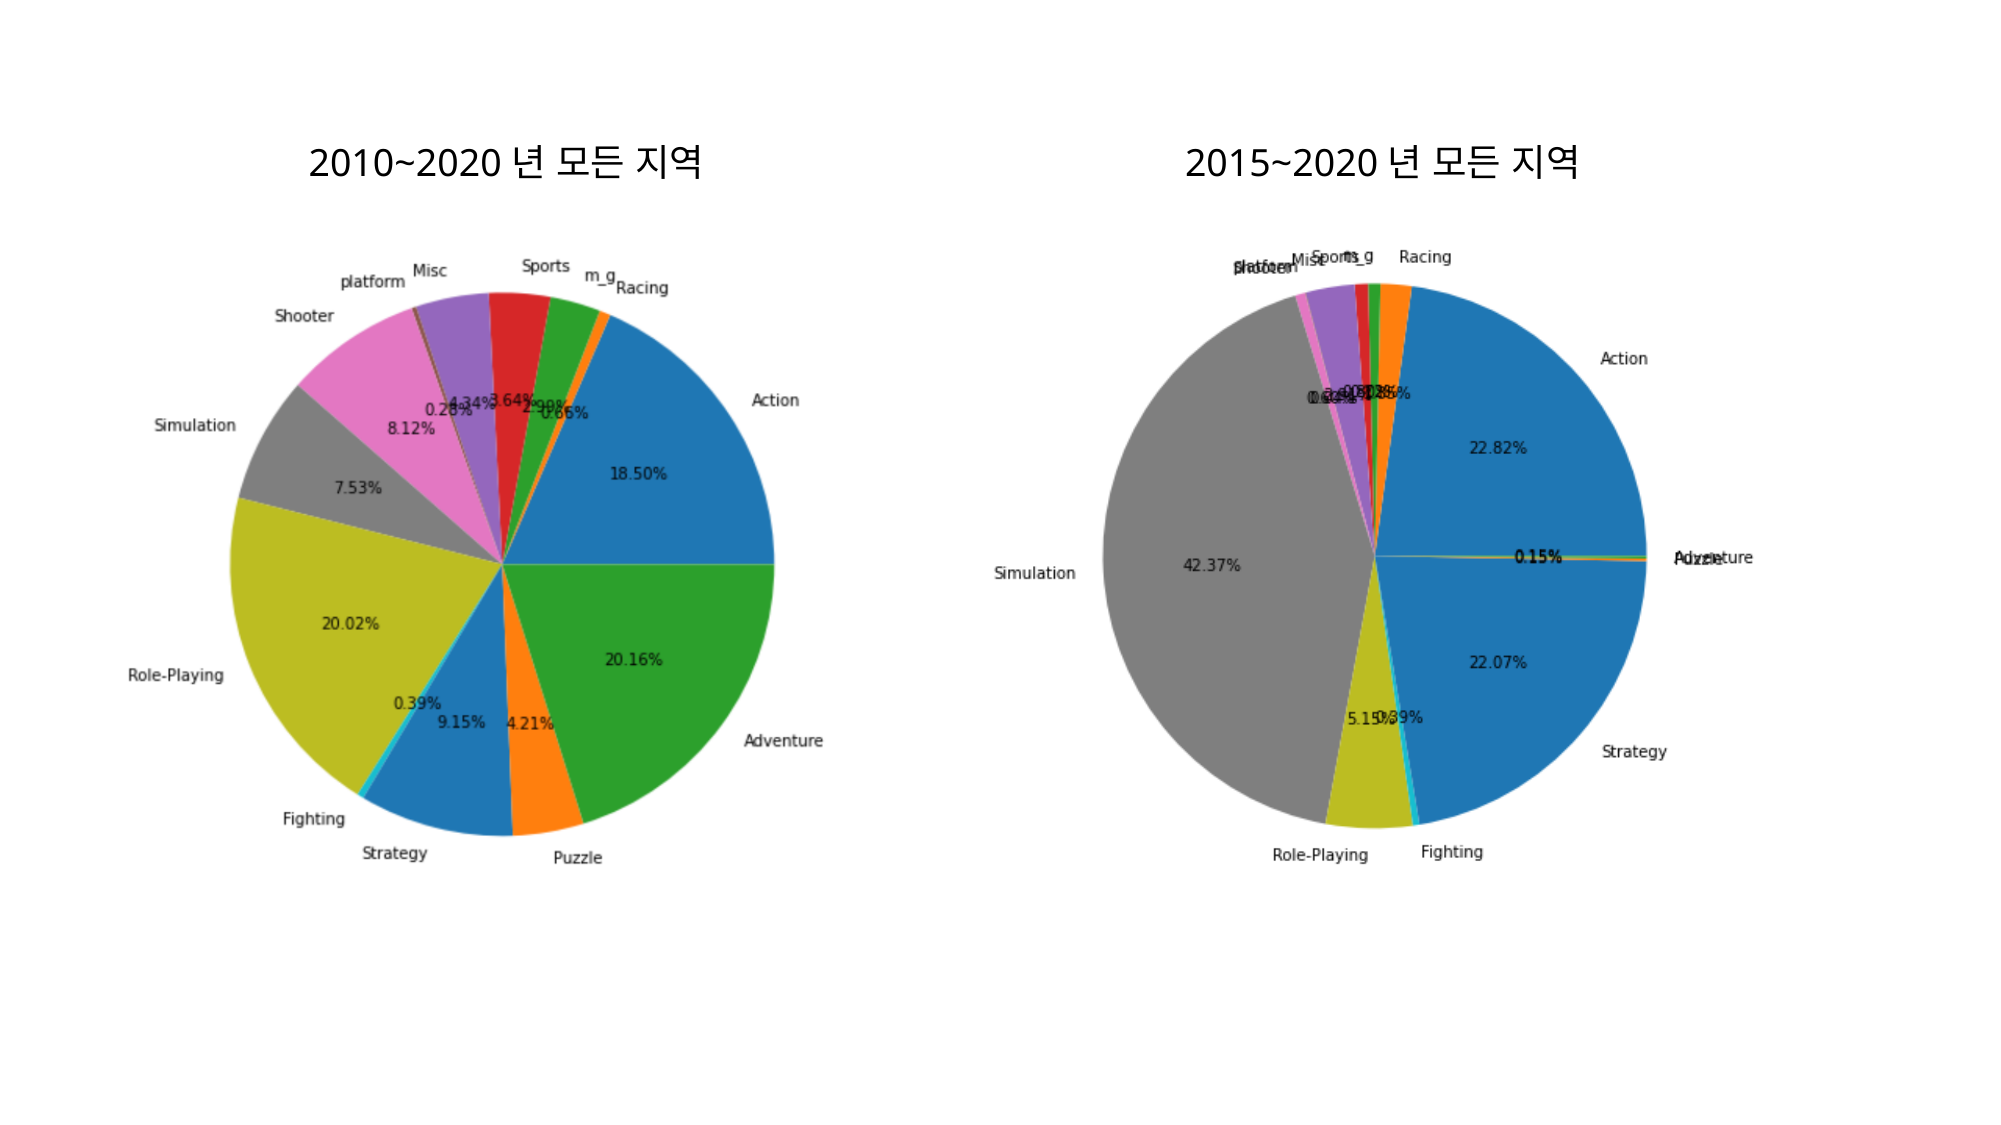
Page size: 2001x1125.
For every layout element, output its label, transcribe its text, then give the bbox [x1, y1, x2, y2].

picture [119, 214, 849, 910]
text_box 2015~2020년 모든 지역 [1170, 131, 1618, 191]
picture [981, 205, 1765, 908]
text_box 2010~2020년 모든 지역 [293, 131, 741, 191]
